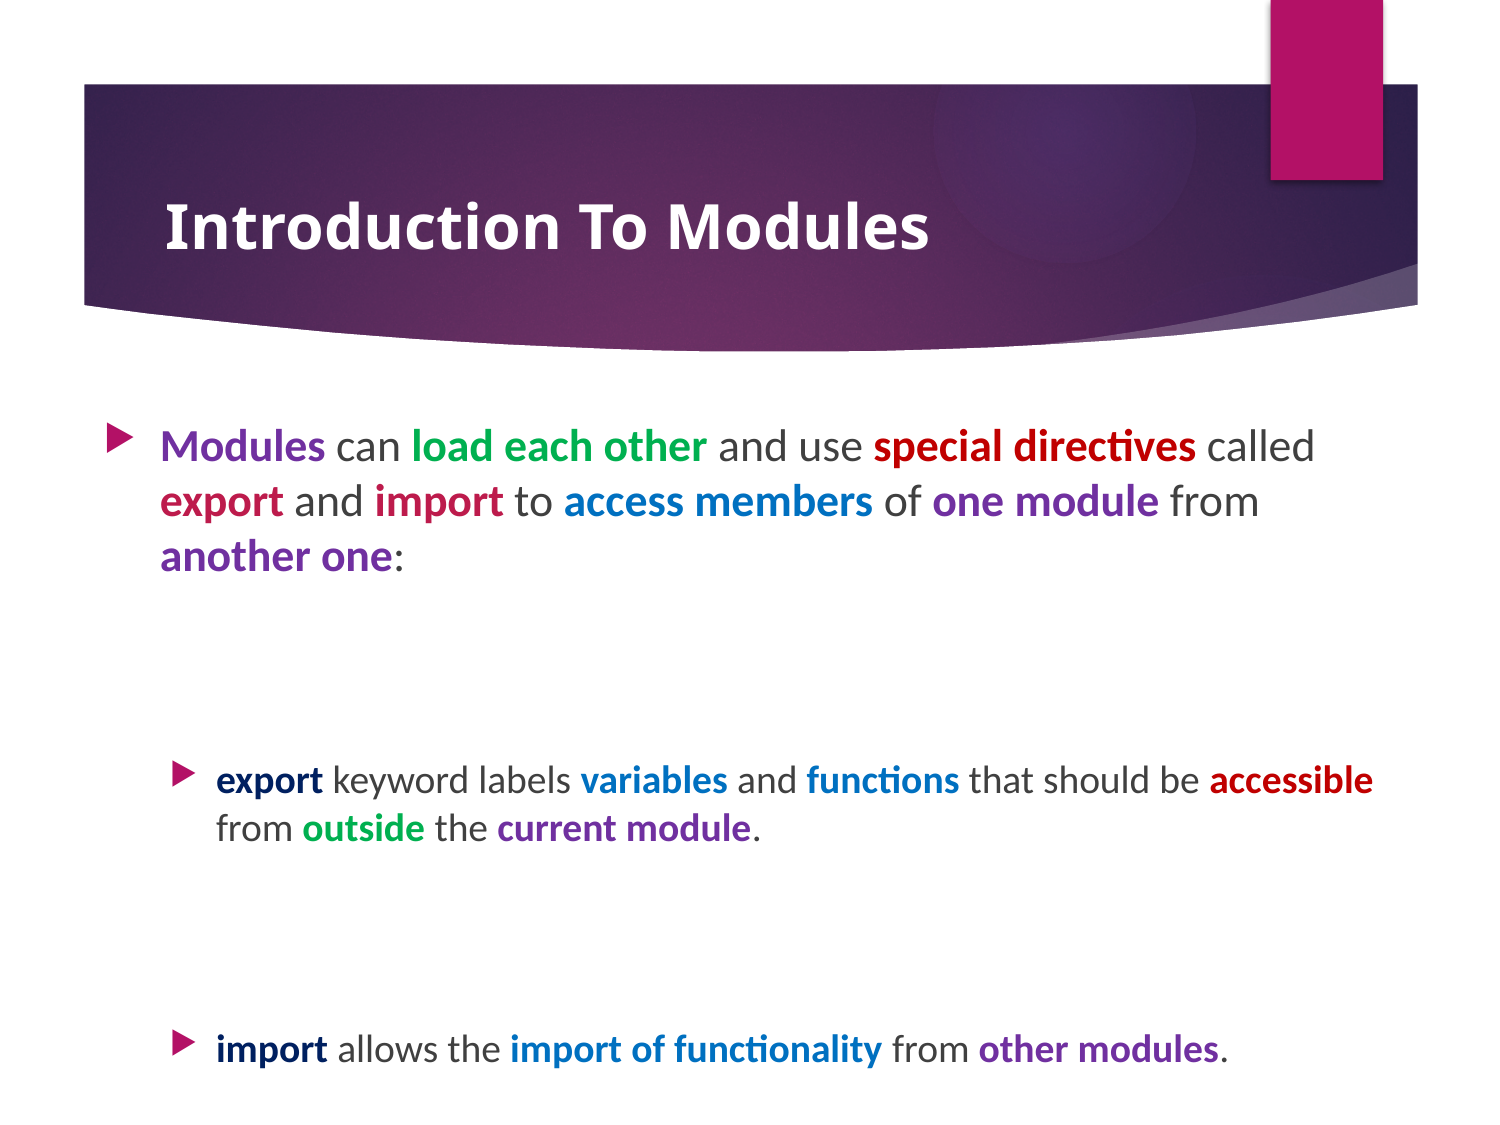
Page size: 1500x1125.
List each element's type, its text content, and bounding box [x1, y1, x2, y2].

list Modules can load each other and use special directives called export and import to access members of one module from another one: export keyword labels variables and functions that should be accessible from outside the current module. import allows the import of functionality from other modules. [88, 408, 1436, 1083]
text_box Introduction To Modules [112, 97, 992, 272]
title [46, 23, 1447, 186]
